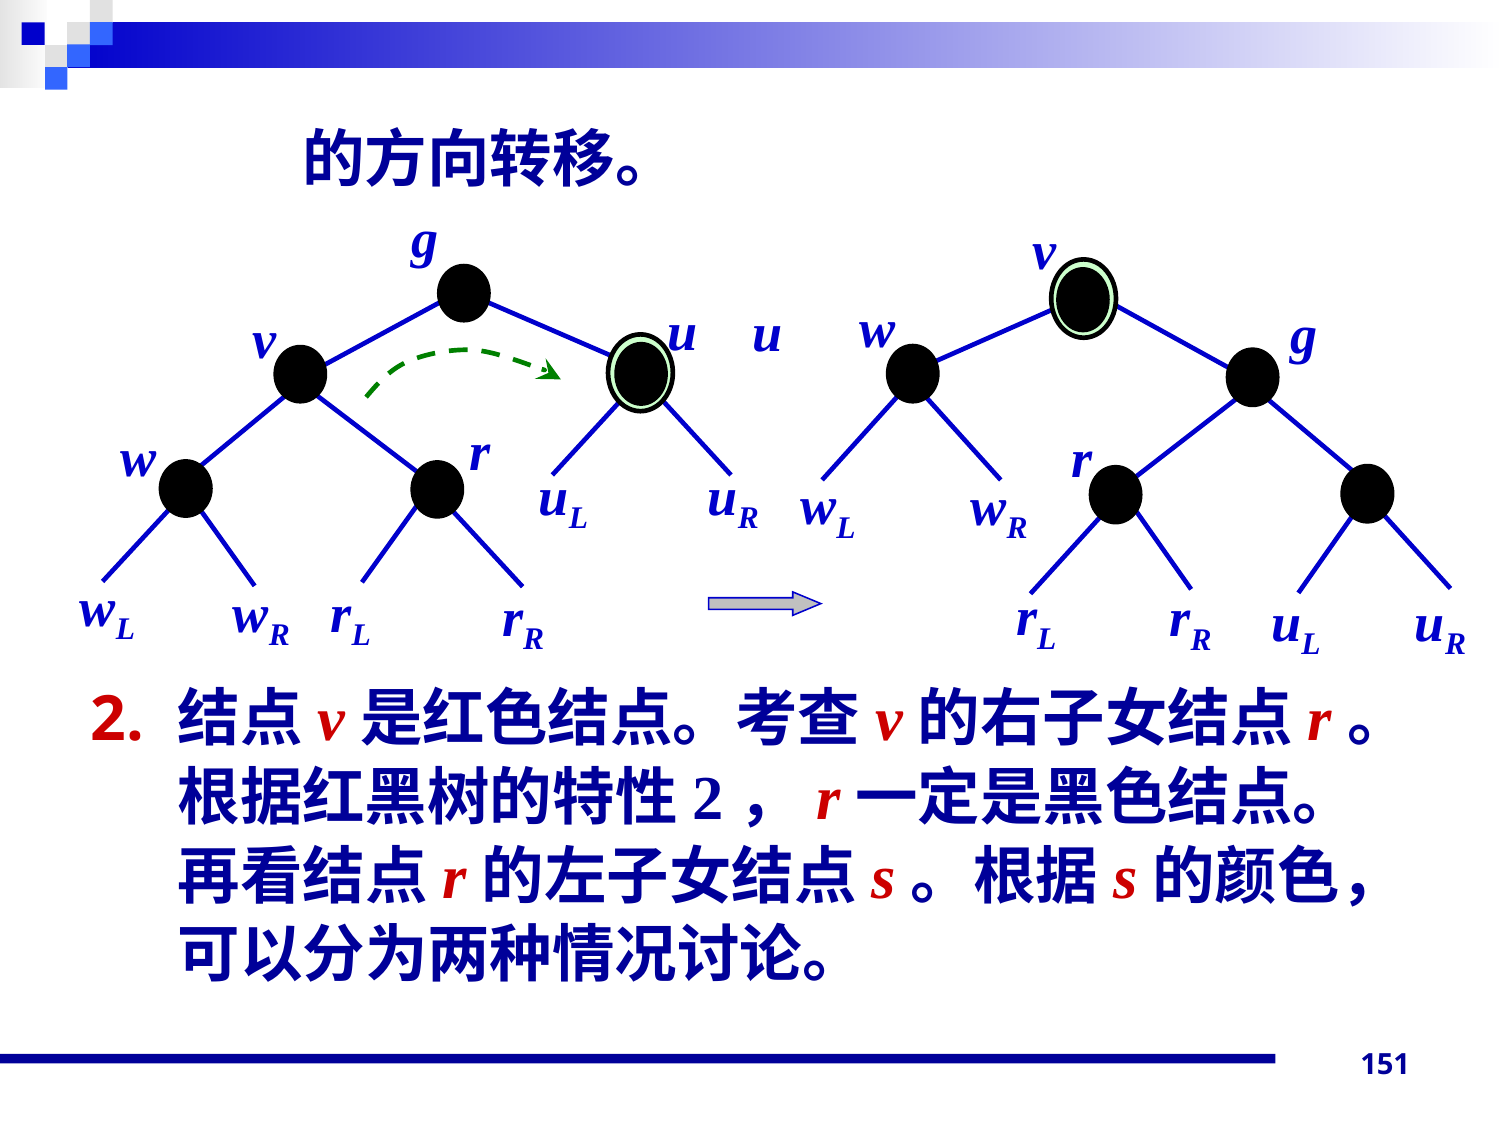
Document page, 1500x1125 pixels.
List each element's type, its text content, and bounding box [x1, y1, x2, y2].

list 的方向转移。 结点v是红色结点。考查v的右子女结点r。根据红黑树的特性2，r一定是黑色结点。再看结点r的左子女结点s。根据s的颜色，可以分为两种情况讨论。 [75, 107, 1425, 208]
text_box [738, 208, 1500, 744]
list 的方向转移。 结点v是红色结点。考查v的右子女结点r。根据红黑树的特性2，r一定是黑色结点。再看结点r的左子女结点s。根据s的颜色，可以分为两种情况讨论。 [75, 707, 1425, 1109]
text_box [64, 196, 815, 707]
